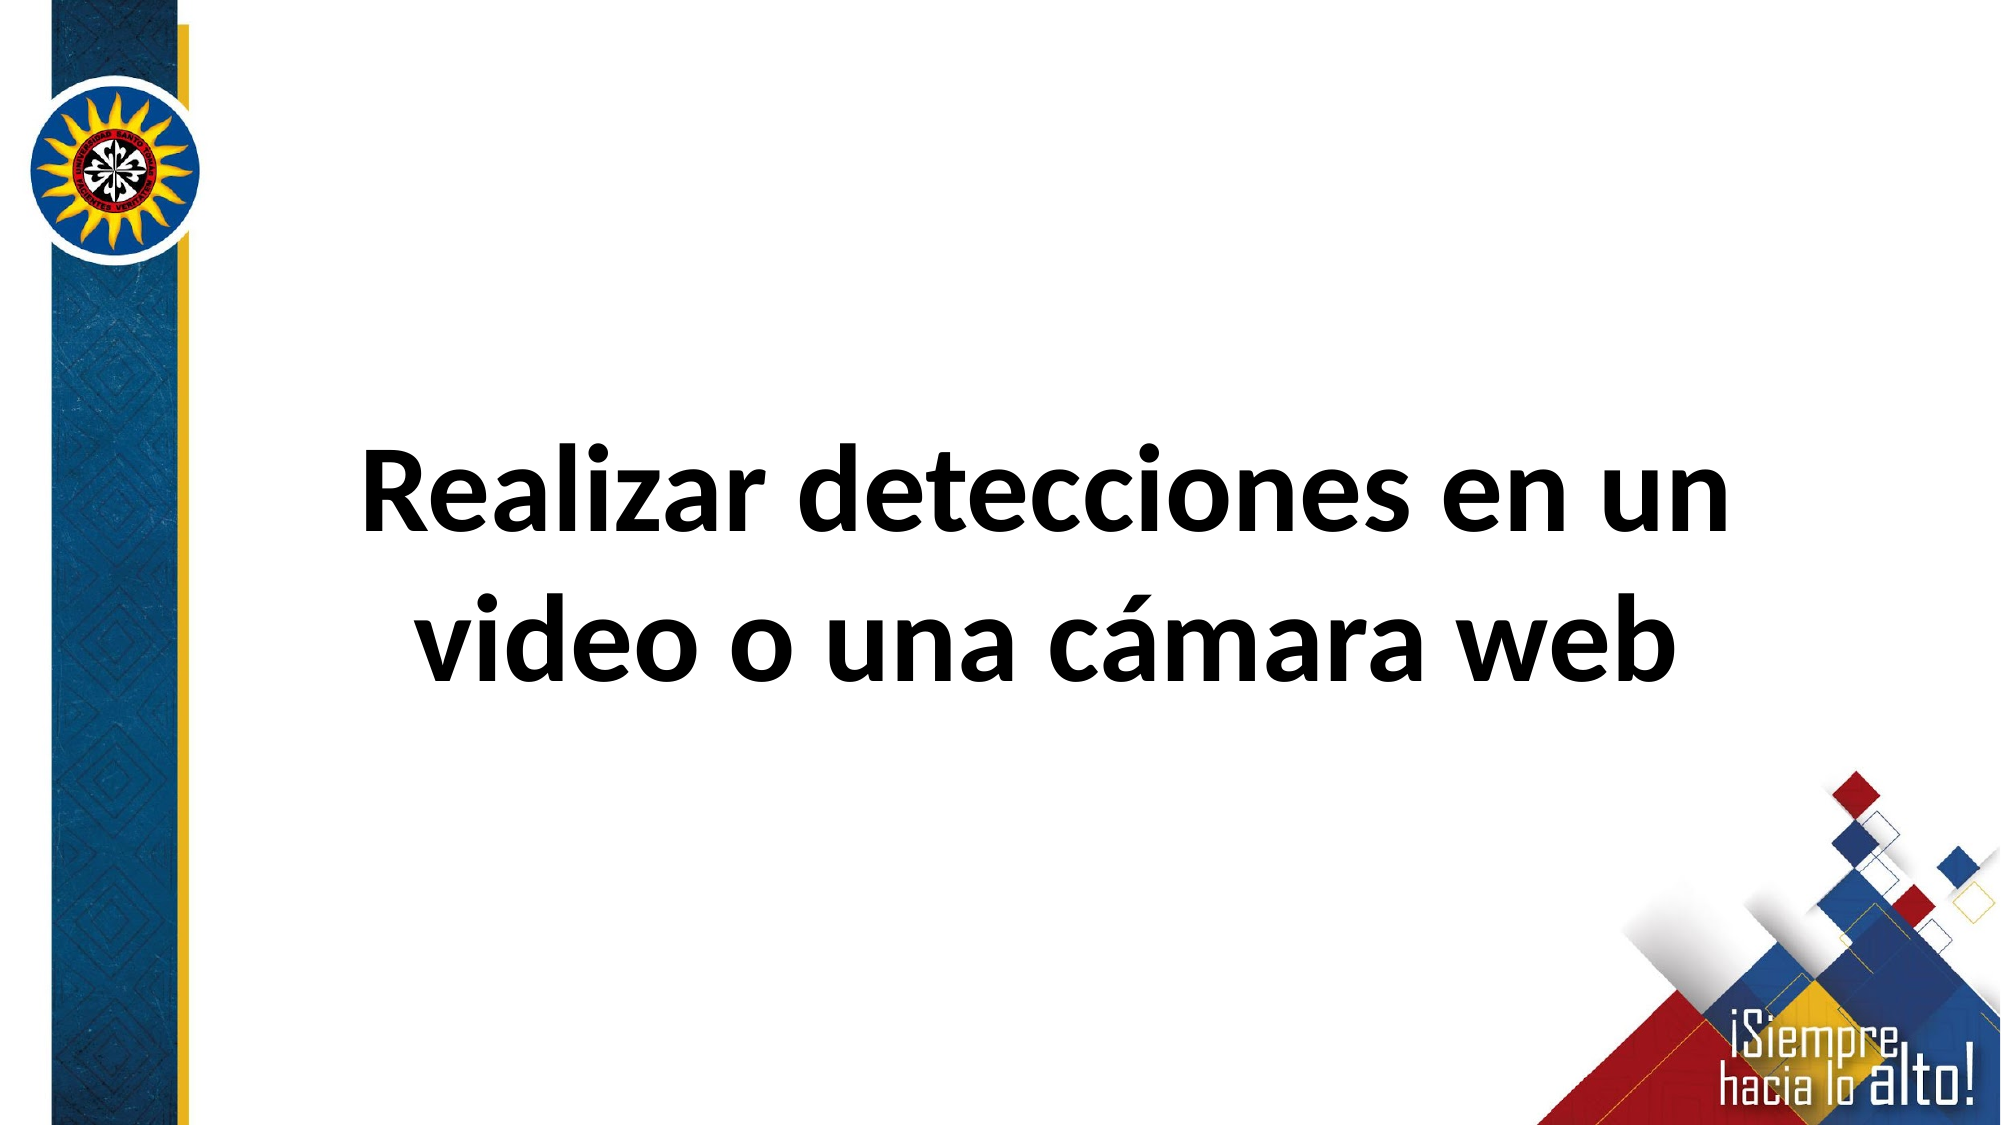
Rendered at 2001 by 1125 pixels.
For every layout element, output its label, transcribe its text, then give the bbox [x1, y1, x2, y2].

text_box Realizar detecciones en un video o una cámara web [312, 399, 1781, 714]
picture [0, 0, 2001, 1125]
